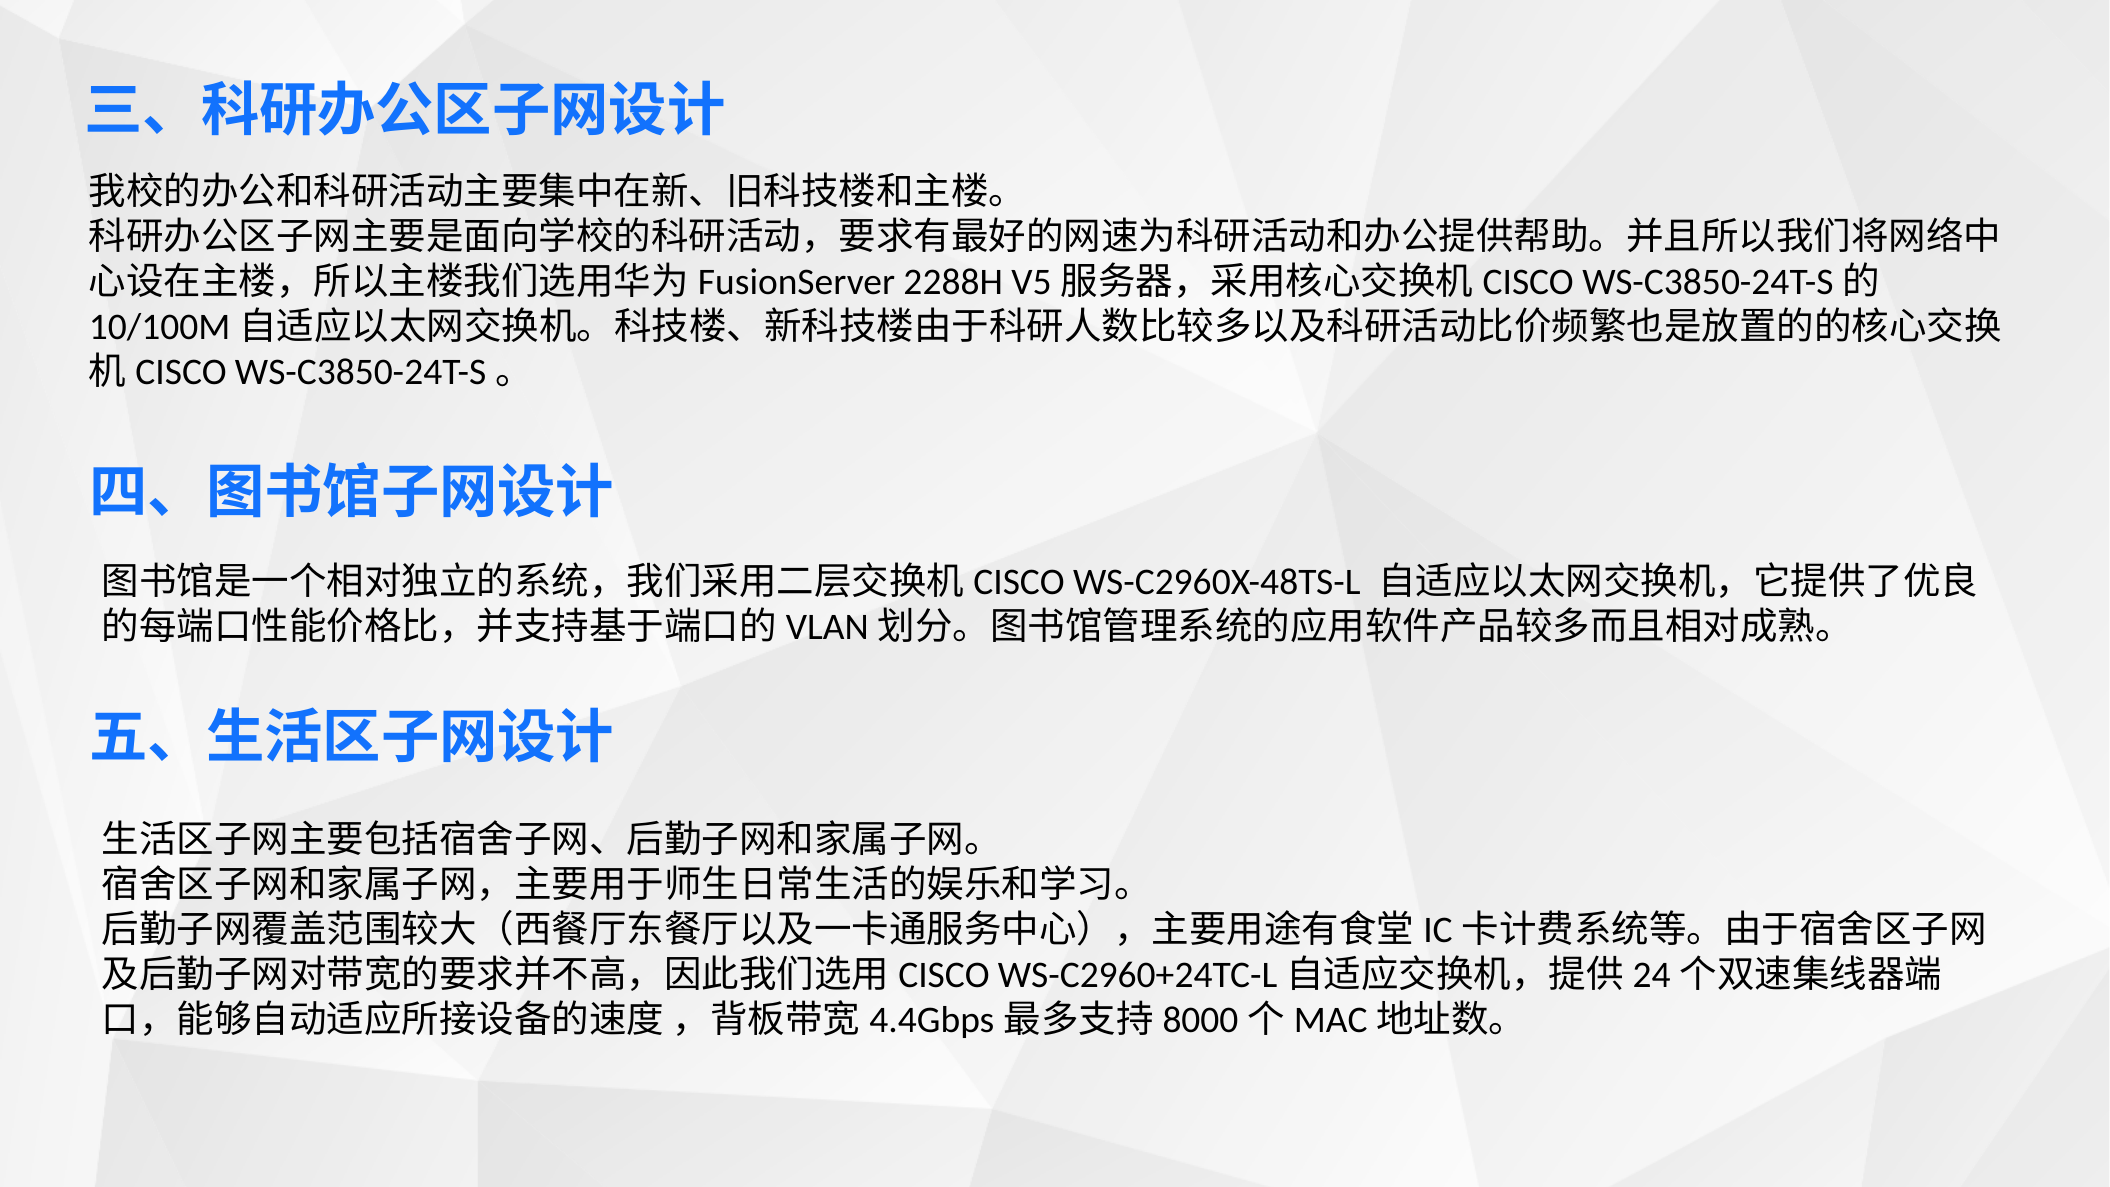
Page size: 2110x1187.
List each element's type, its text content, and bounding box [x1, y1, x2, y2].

picture [0, 0, 2110, 1187]
text_box 五、生活区子网设计 [38, 677, 665, 777]
text_box 三、科研办公区子网设计 [26, 50, 783, 150]
text_box 我校的办公和科研活动主要集中在新、旧科技楼和主楼。 科研办公区子网主要是面向学校的科研活动，要求有最好的网速为科研活动和办公提供帮助。并且所以我们将网络中心设在主楼，所以主楼我们选用华为FusionServer 2288H V5服务器，采用核心交换机CISCO WS-C3850-24T-S的10/100M自适应以太网交换机。科技楼、新科技楼由于科研人数比较多以及科研活动比价频繁也是放置的的核心交换机CISCO WS-C3850-24T-S。 [74, 159, 2024, 400]
text_box 四、图书馆子网设计 [38, 433, 665, 532]
text_box 生活区子网主要包括宿舍子网、后勤子网和家属子网。 宿舍区子网和家属子网，主要用于师生日常生活的娱乐和学习。 后勤子网覆盖范围较大（西餐厅东餐厅以及一卡通服务中心），主要用途有食堂IC卡计费系统等。由于宿舍区子网及后勤子网对带宽的要求并不高，因此我们选用CISCO WS-C2960+24TC-L自适应交换机，提供24个双速集线器端口，能够自动适应所接设备的速度 ，背板带宽4.4Gbps最多支持8000个MAC地址数。 [87, 807, 2024, 1048]
text_box 图书馆是一个相对独立的系统，我们采用二层交换机CISCO WS-C2960X-48TS-L 自适应以太网交换机，它提供了优良的每端口性能价格比，并支持基于端口的VLAN划分。图书馆管理系统的应用软件产品较多而且相对成熟。 [87, 550, 2028, 655]
